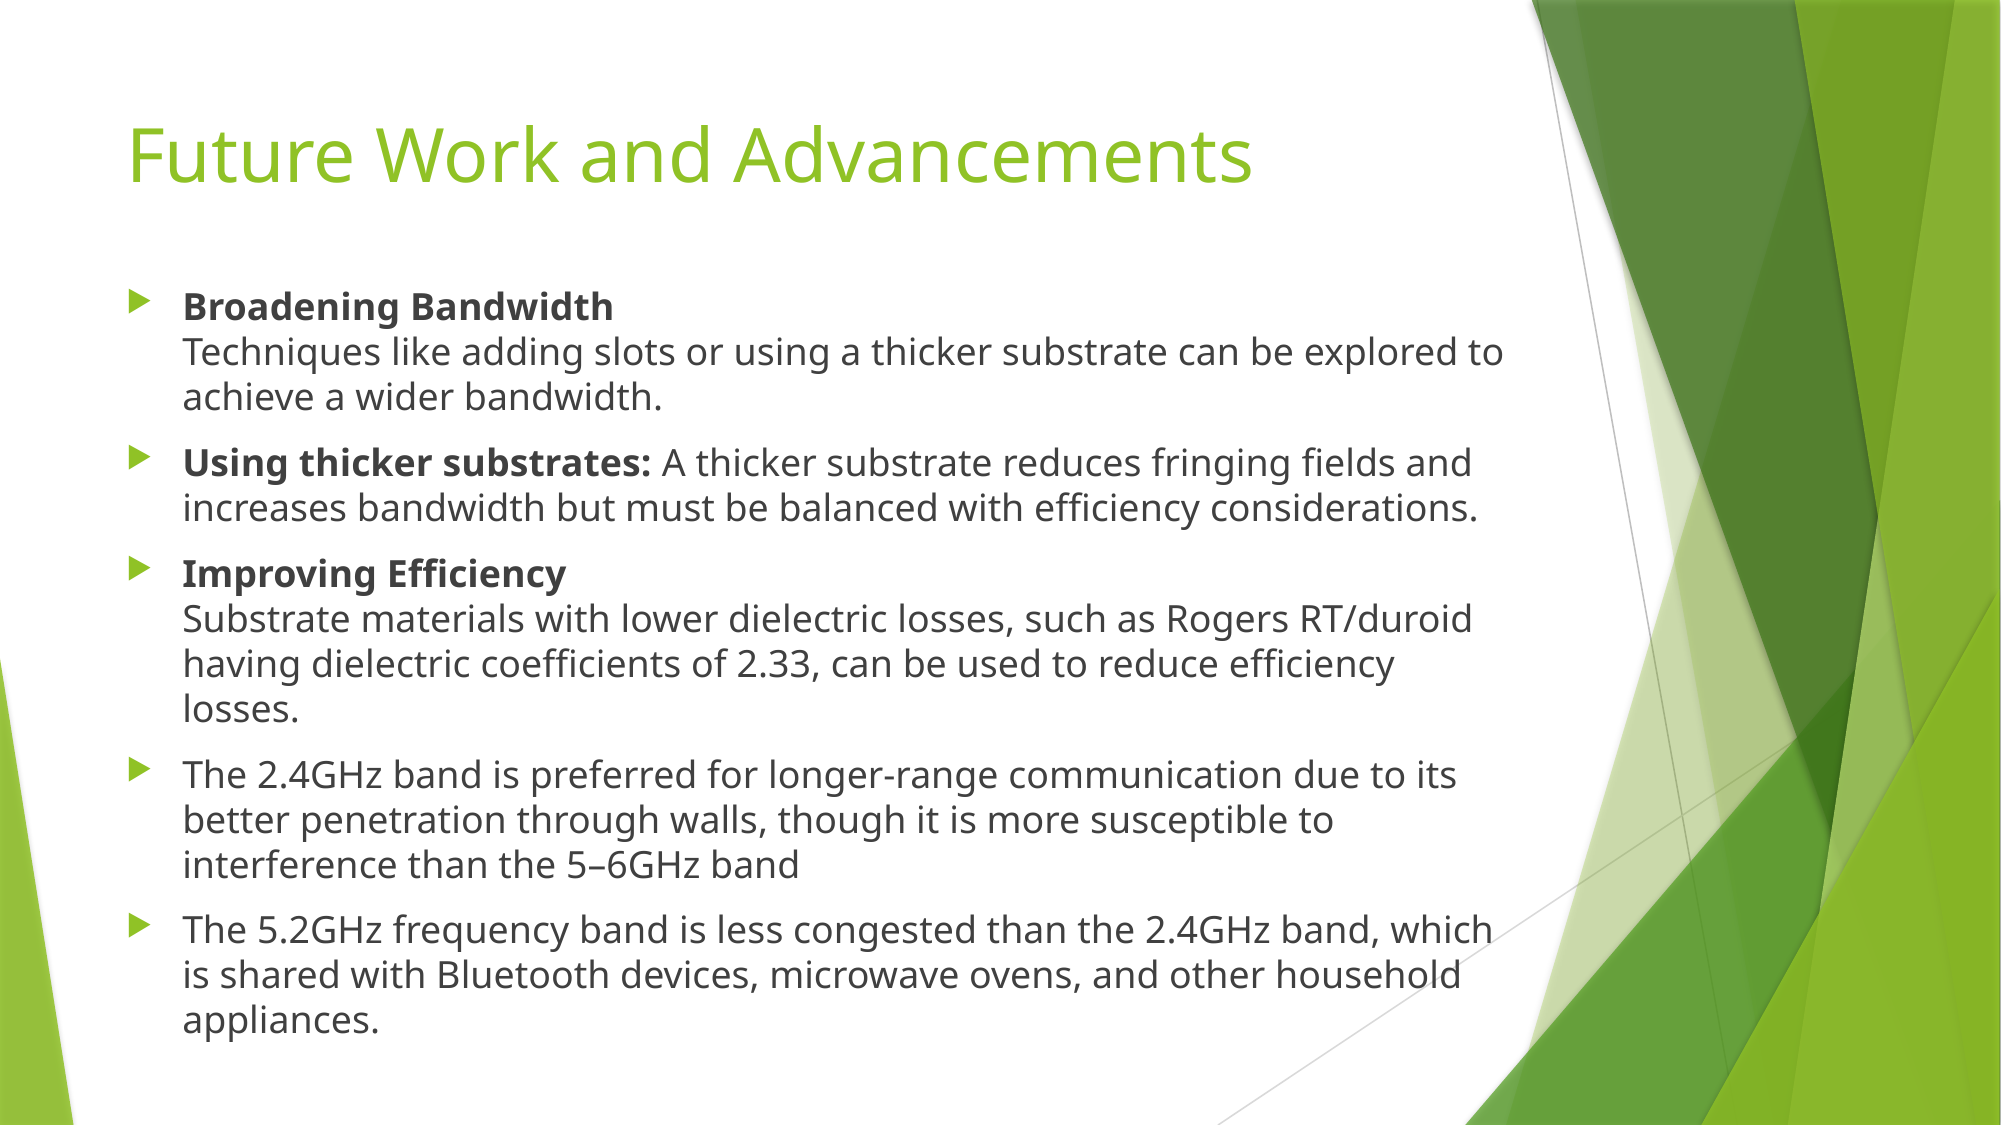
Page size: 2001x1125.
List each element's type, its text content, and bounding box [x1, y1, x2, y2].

title Future Work and Advancements [111, 99, 1522, 275]
list Broadening Bandwidth Techniques like adding slots or using a thicker substrate can be explored to achieve a wider bandwidth. Using thicker substrates: A thicker substrate reduces fringing fields and increases bandwidth but must be balanced with efficiency considerations. Improving Efficiency Substrate materials with lower dielectric losses, such as Rogers RT/duroid having dielectric coefficients of 2.33, can be used to reduce efficiency losses. The 2.4GHz band is preferred for longer-range communication due to its better penetration through walls, though it is more susceptible to interference than the 5–6GHz band The 5.2GHz frequency band is less congested than the 2.4GHz band, which is shared with Bluetooth devices, microwave ovens, and other household appliances. [111, 275, 1522, 1071]
